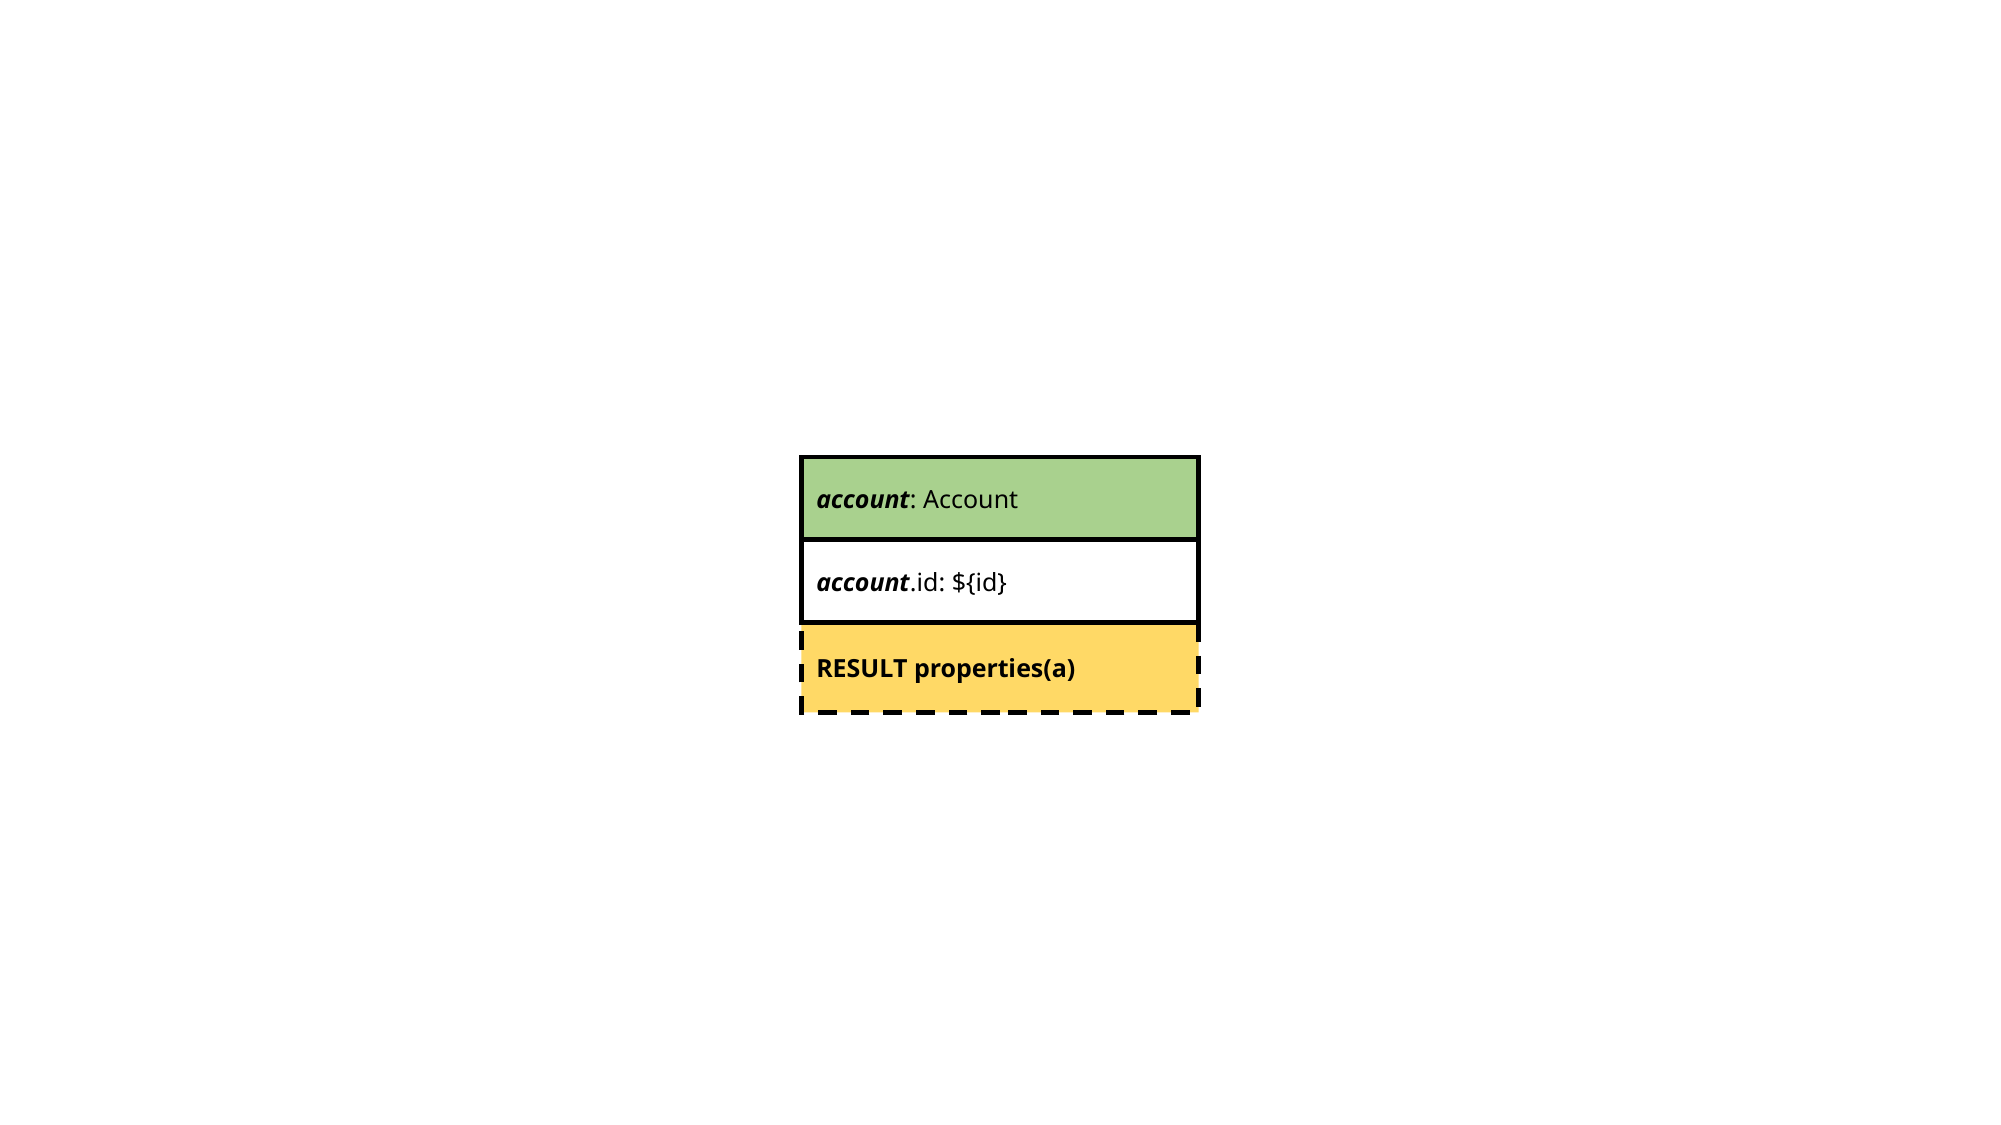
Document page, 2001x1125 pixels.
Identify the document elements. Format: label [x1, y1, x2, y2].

text_box [801, 456, 1199, 713]
